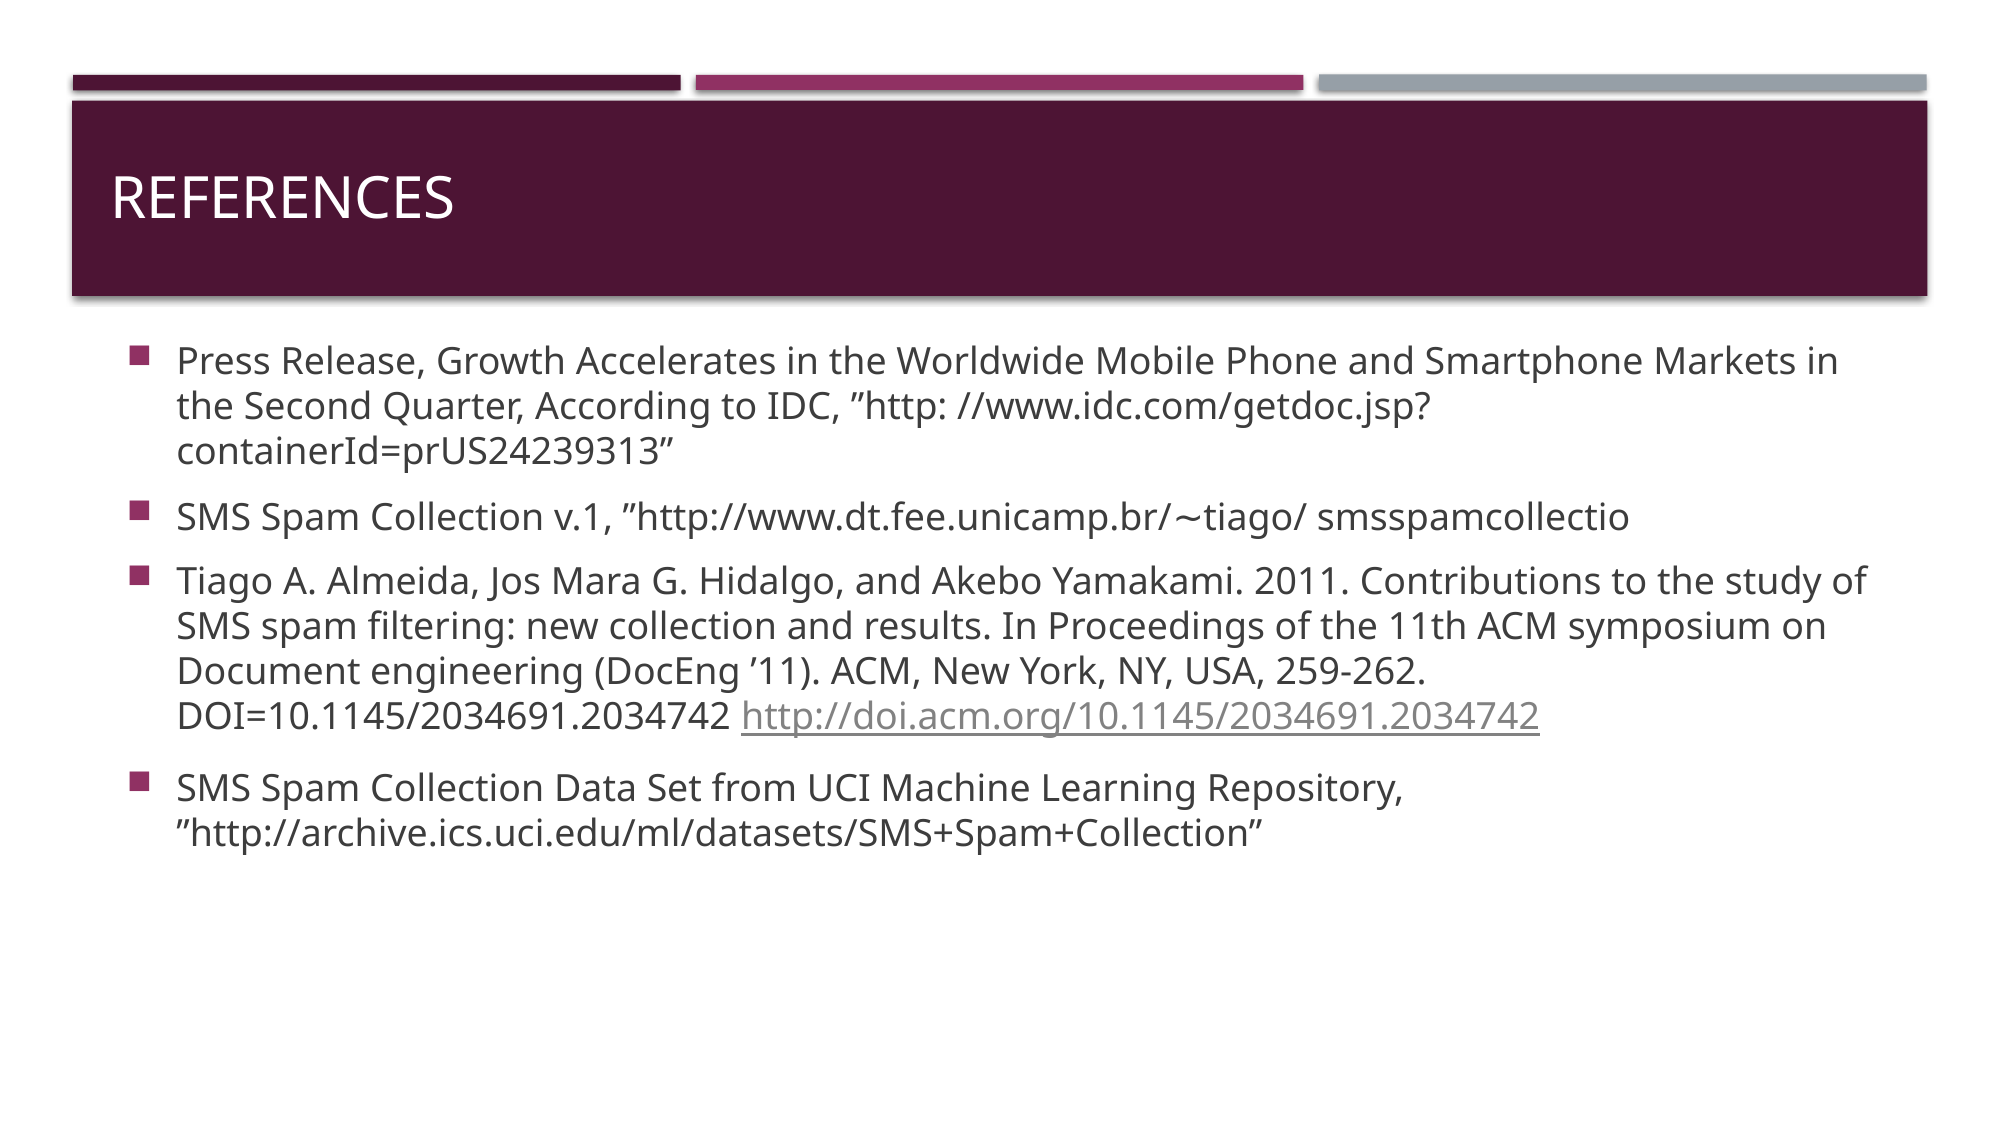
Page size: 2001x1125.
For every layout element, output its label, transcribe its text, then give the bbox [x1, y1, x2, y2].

title References [95, 115, 1905, 238]
list Press Release, Growth Accelerates in the Worldwide Mobile Phone and Smartphone Markets in the Second Quarter, According to IDC, ”http: //www.idc.com/getdoc.jsp?containerId=prUS24239313” SMS Spam Collection v.1, ”http://www.dt.fee.unicamp.br/∼tiago/ smsspamcollectio Tiago A. Almeida, Jos Mara G. Hidalgo, and Akebo Yamakami. 2011. Contributions to the study of SMS spam filtering: new collection and results. In Proceedings of the 11th ACM symposium on Document engineering (DocEng ’11). ACM, New York, NY, USA, 259-262. DOI=10.1145/2034691.2034742 http://doi.acm.org/10.1145/2034691.2034742 SMS Spam Collection Data Set from UCI Machine Learning Repository, ”http://archive.ics.uci.edu/ml/datasets/SMS+Spam+Collection” [111, 316, 1920, 875]
